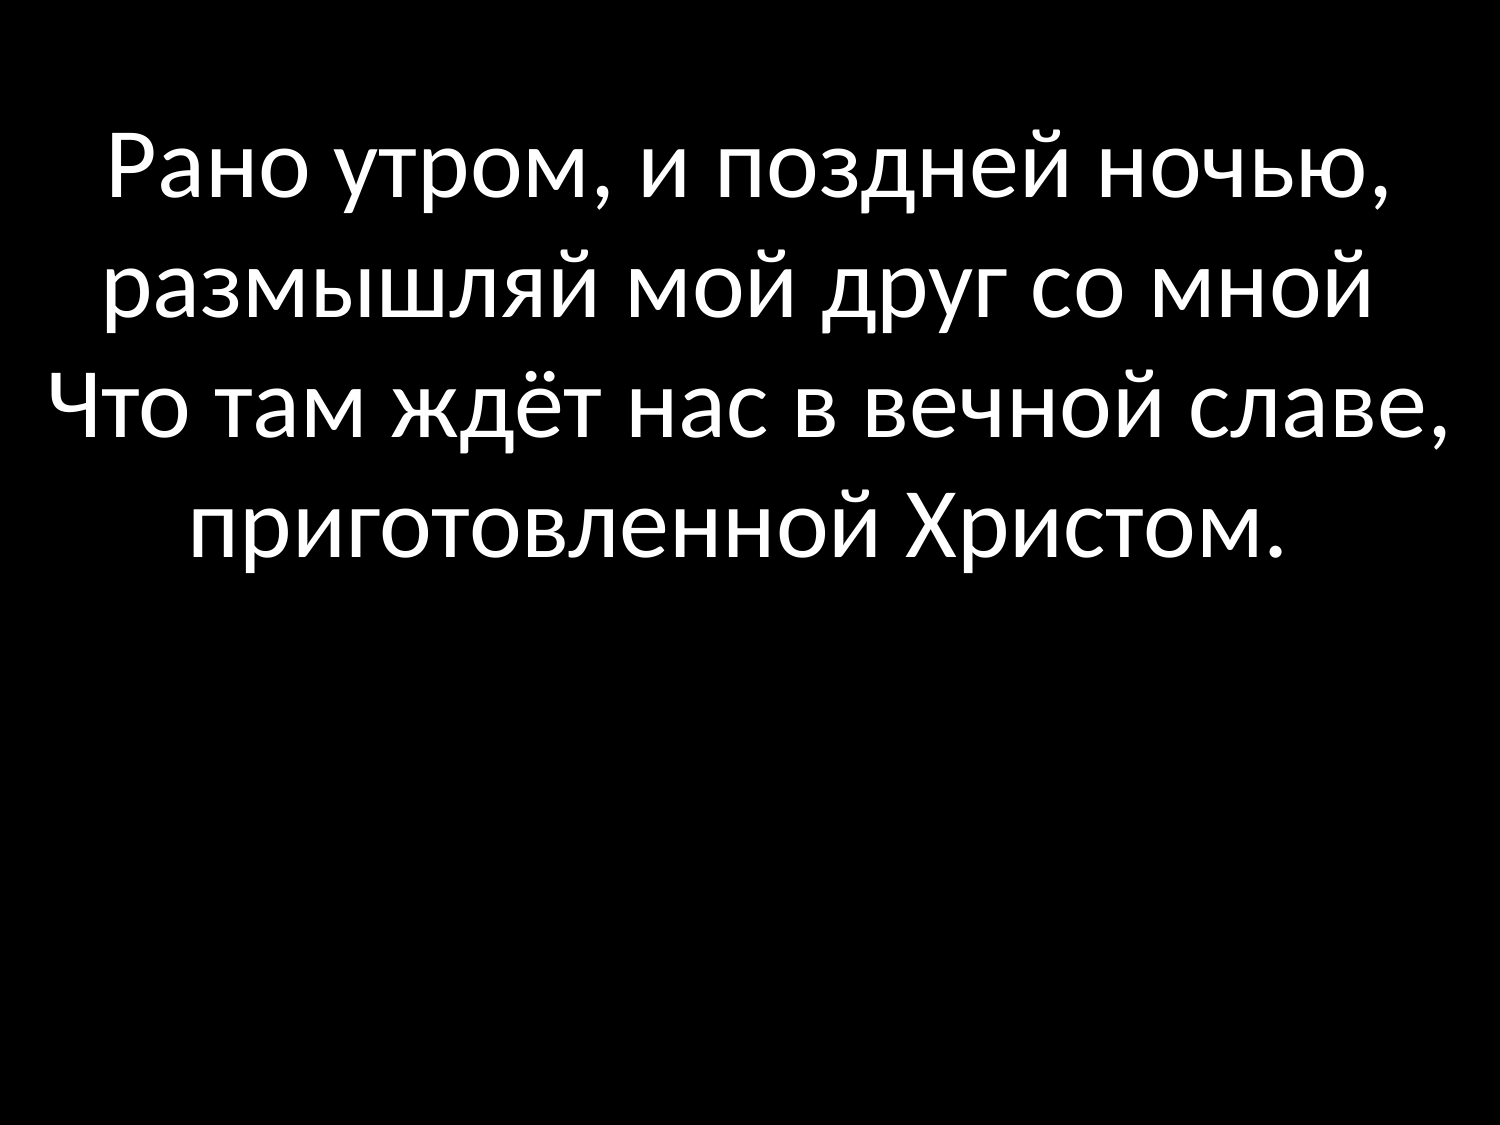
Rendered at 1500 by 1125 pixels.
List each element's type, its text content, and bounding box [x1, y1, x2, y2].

title Рано утром, и поздней ночью, размышляй мой друг со мной Что там ждёт нас в вечной славе, приготовленной Христом. [0, 0, 1500, 681]
